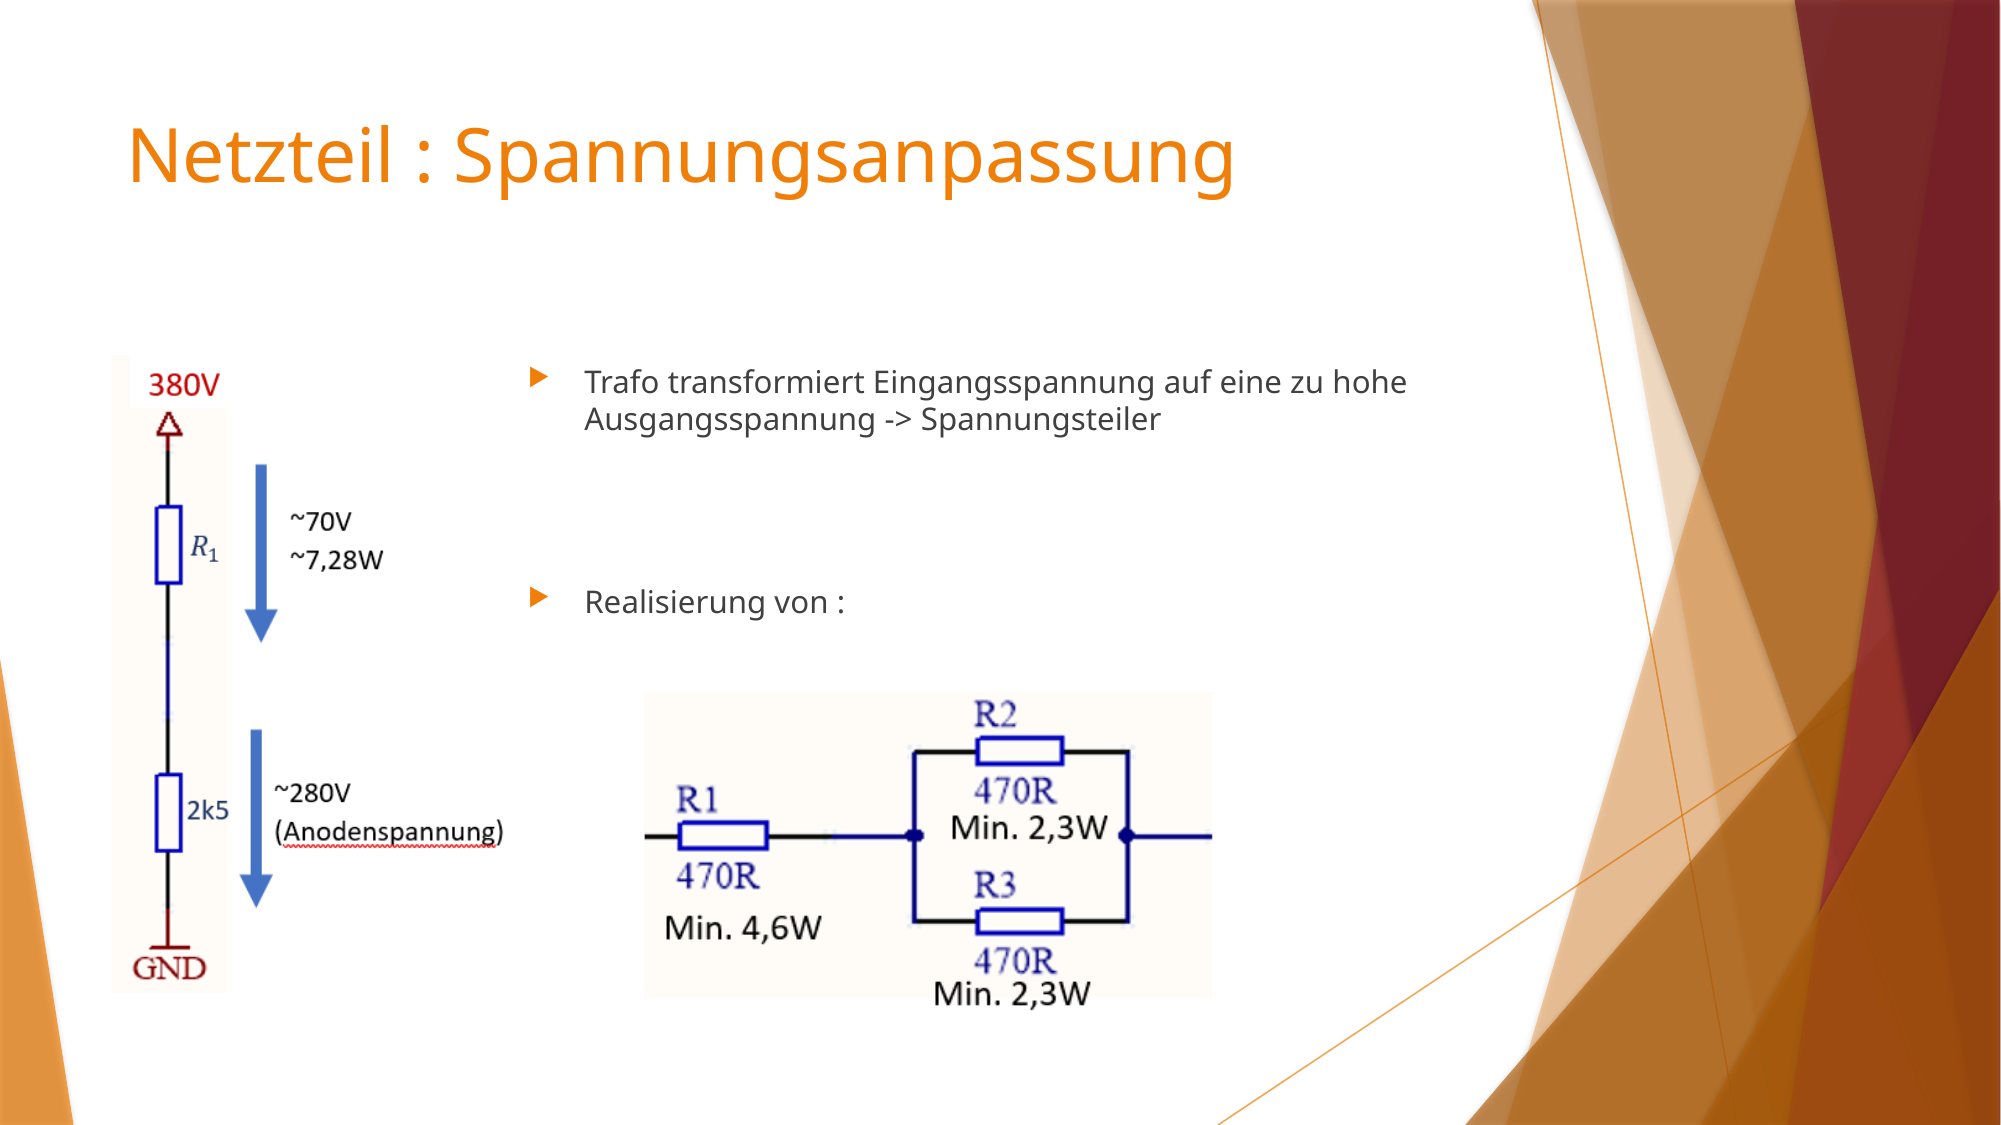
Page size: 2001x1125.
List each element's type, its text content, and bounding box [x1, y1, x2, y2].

picture [619, 692, 1290, 1030]
title Netzteil : Spannungsanpassung [111, 99, 1522, 317]
picture [110, 354, 514, 993]
